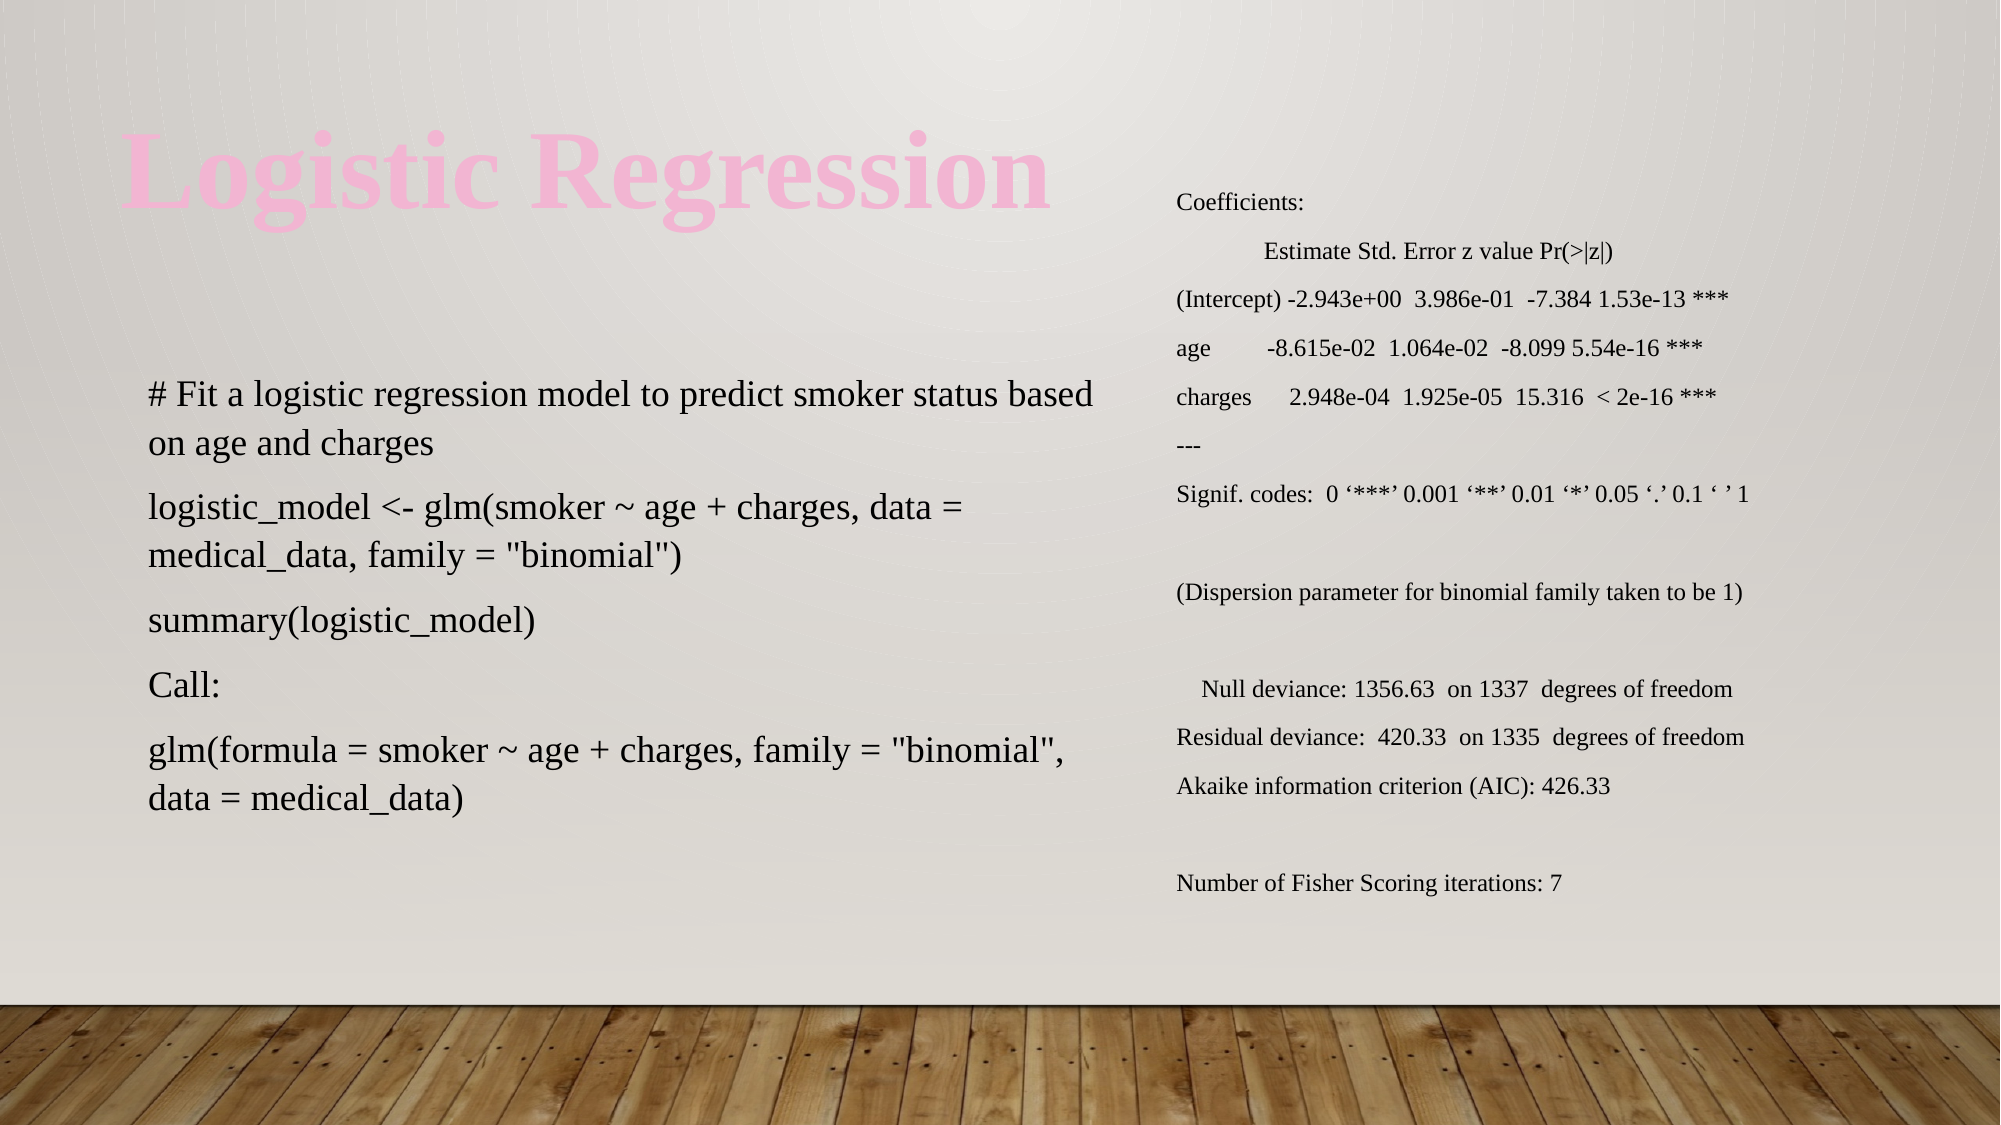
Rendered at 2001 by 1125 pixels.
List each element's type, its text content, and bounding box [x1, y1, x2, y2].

picture [0, 1005, 2000, 1125]
text_box Coefficients: Estimate Std. Error z value Pr(>|z|) (Intercept) -2.943e+00 3.986e-01 -7.384 1.53e-13 *** age -8.615e-02 1.064e-02 -8.099 5.54e-16 *** charges 2.948e-04 1.925e-05 15.316 < 2e-16 *** --- Signif. codes: 0 ‘***’ 0.001 ‘**’ 0.01 ‘*’ 0.05 ‘.’ 0.1 ‘ ’ 1 (Dispersion parameter for binomial family taken to be 1) Null deviance: 1356.63 on 1337 degrees of freedom Residual deviance: 420.33 on 1335 degrees of freedom Akaike information criterion (AIC): 426.33 Number of Fisher Scoring iterations: 7 [1161, 176, 1857, 1002]
text_box Logistic Regression [105, 78, 1473, 238]
text_box # Fit a logistic regression model to predict smoker status based on age and charges logistic_model <- glm(smoker ~ age + charges, data = medical_data, family = "binomial") summary(logistic_model) Call: glm(formula = smoker ~ age + charges, family = "binomial", data = medical_data) [133, 358, 1134, 826]
